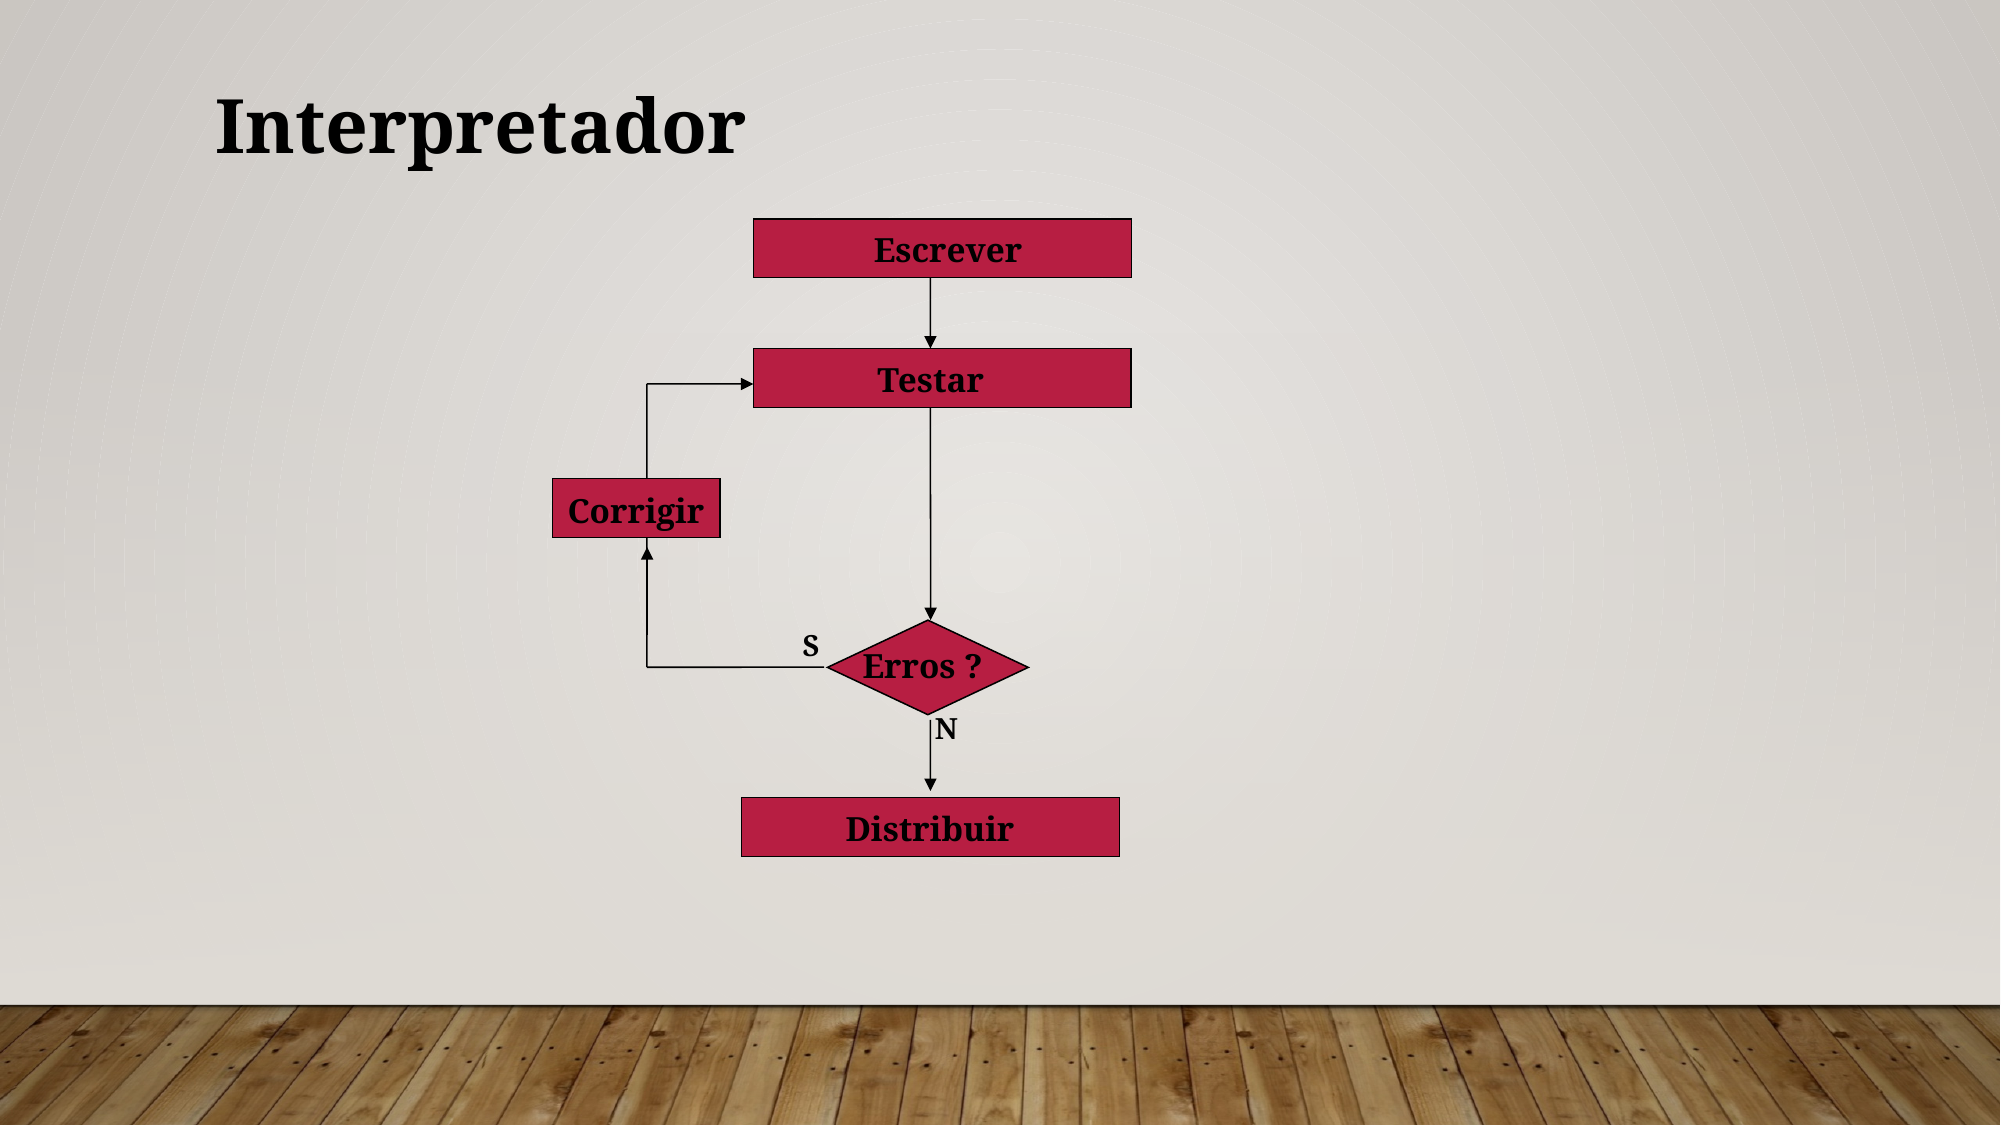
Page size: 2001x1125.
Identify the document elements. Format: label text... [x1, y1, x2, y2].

picture [0, 1005, 2000, 1125]
text_box Interpretador [200, 70, 811, 176]
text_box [552, 218, 1132, 857]
